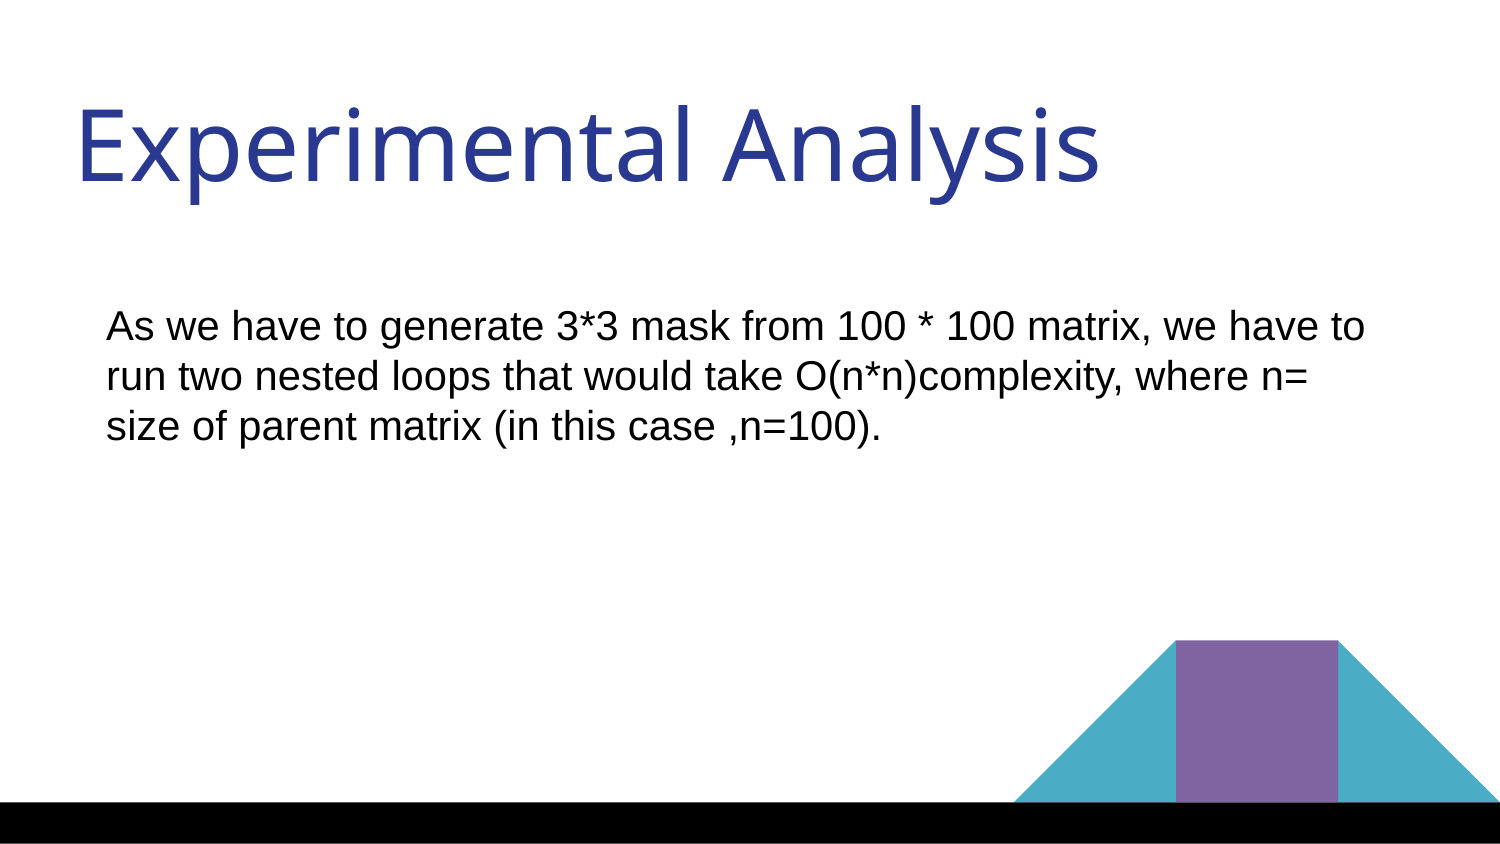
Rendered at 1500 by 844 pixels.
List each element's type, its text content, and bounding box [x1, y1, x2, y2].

text_box Experimental Analysis [59, 66, 1205, 201]
text_box As we have to generate 3*3 mask from 100 * 100 matrix, we have to run two nested loops that would take O(n*n)complexity, where n= size of parent matrix (in this case ,n=100). [91, 291, 1406, 684]
